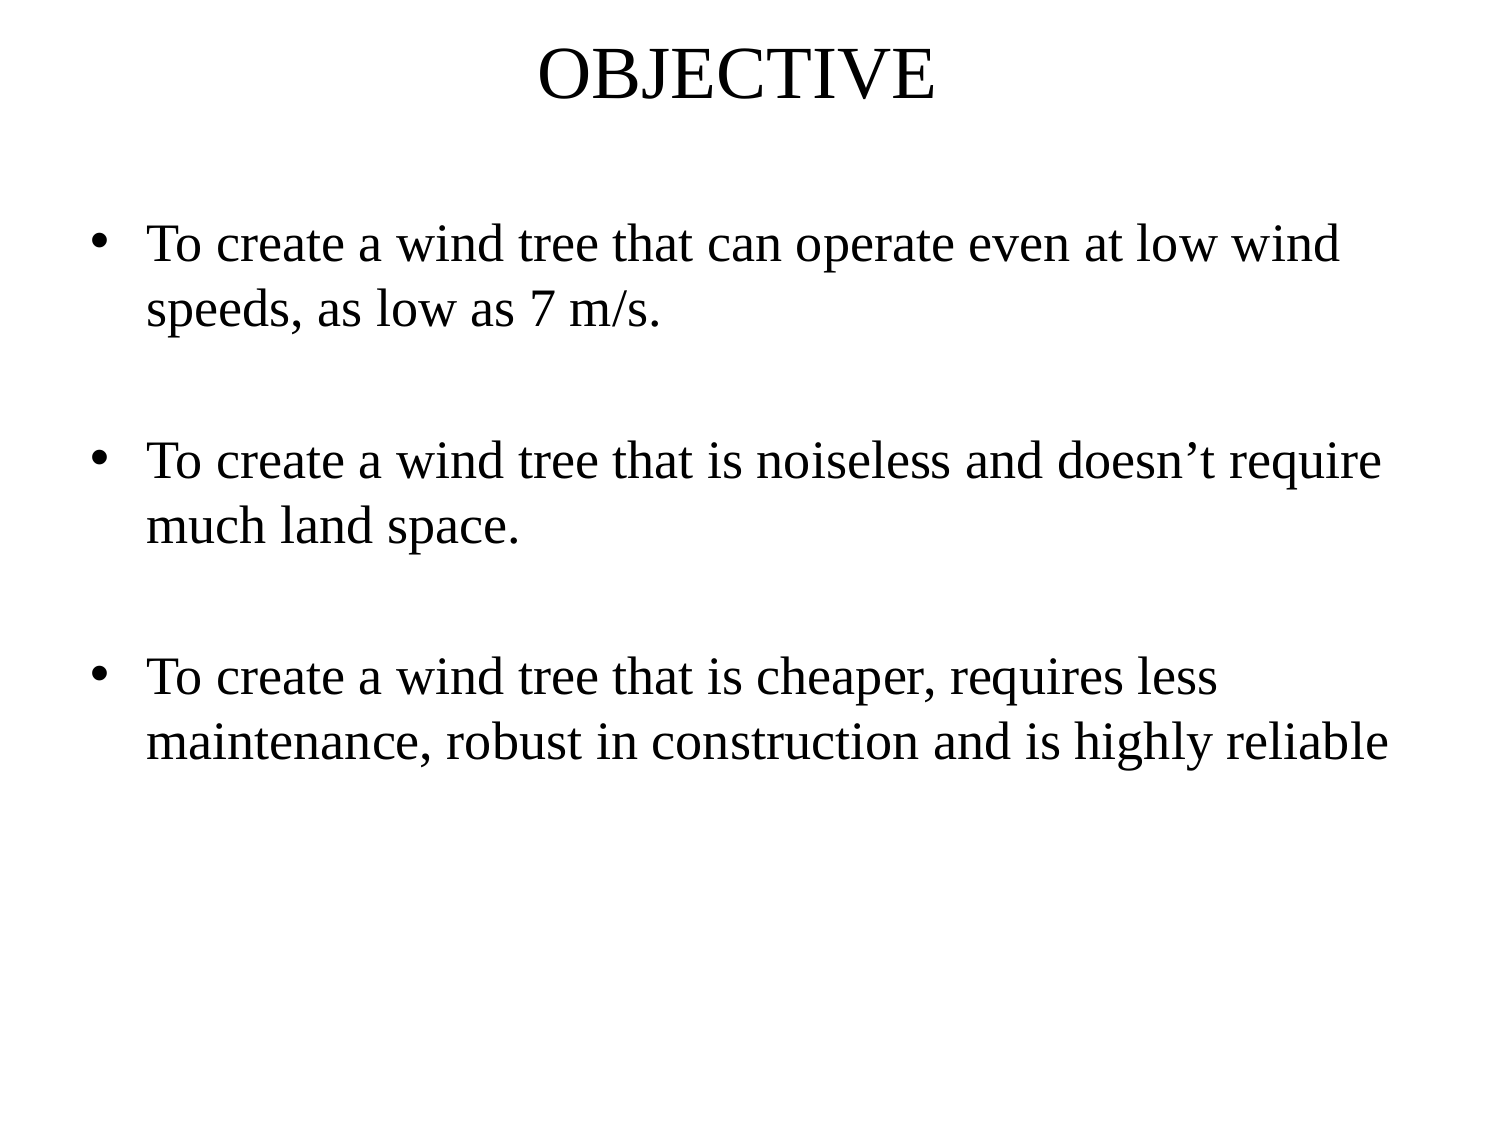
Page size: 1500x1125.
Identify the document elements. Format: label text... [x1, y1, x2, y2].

list To create a wind tree that can operate even at low wind speeds, as low as 7 m/s. To create a wind tree that is noiseless and doesn’t require much land space. To create a wind tree that is cheaper, requires less maintenance, robust in construction and is highly reliable [75, 200, 1425, 1005]
title OBJECTIVE [62, 0, 1413, 163]
